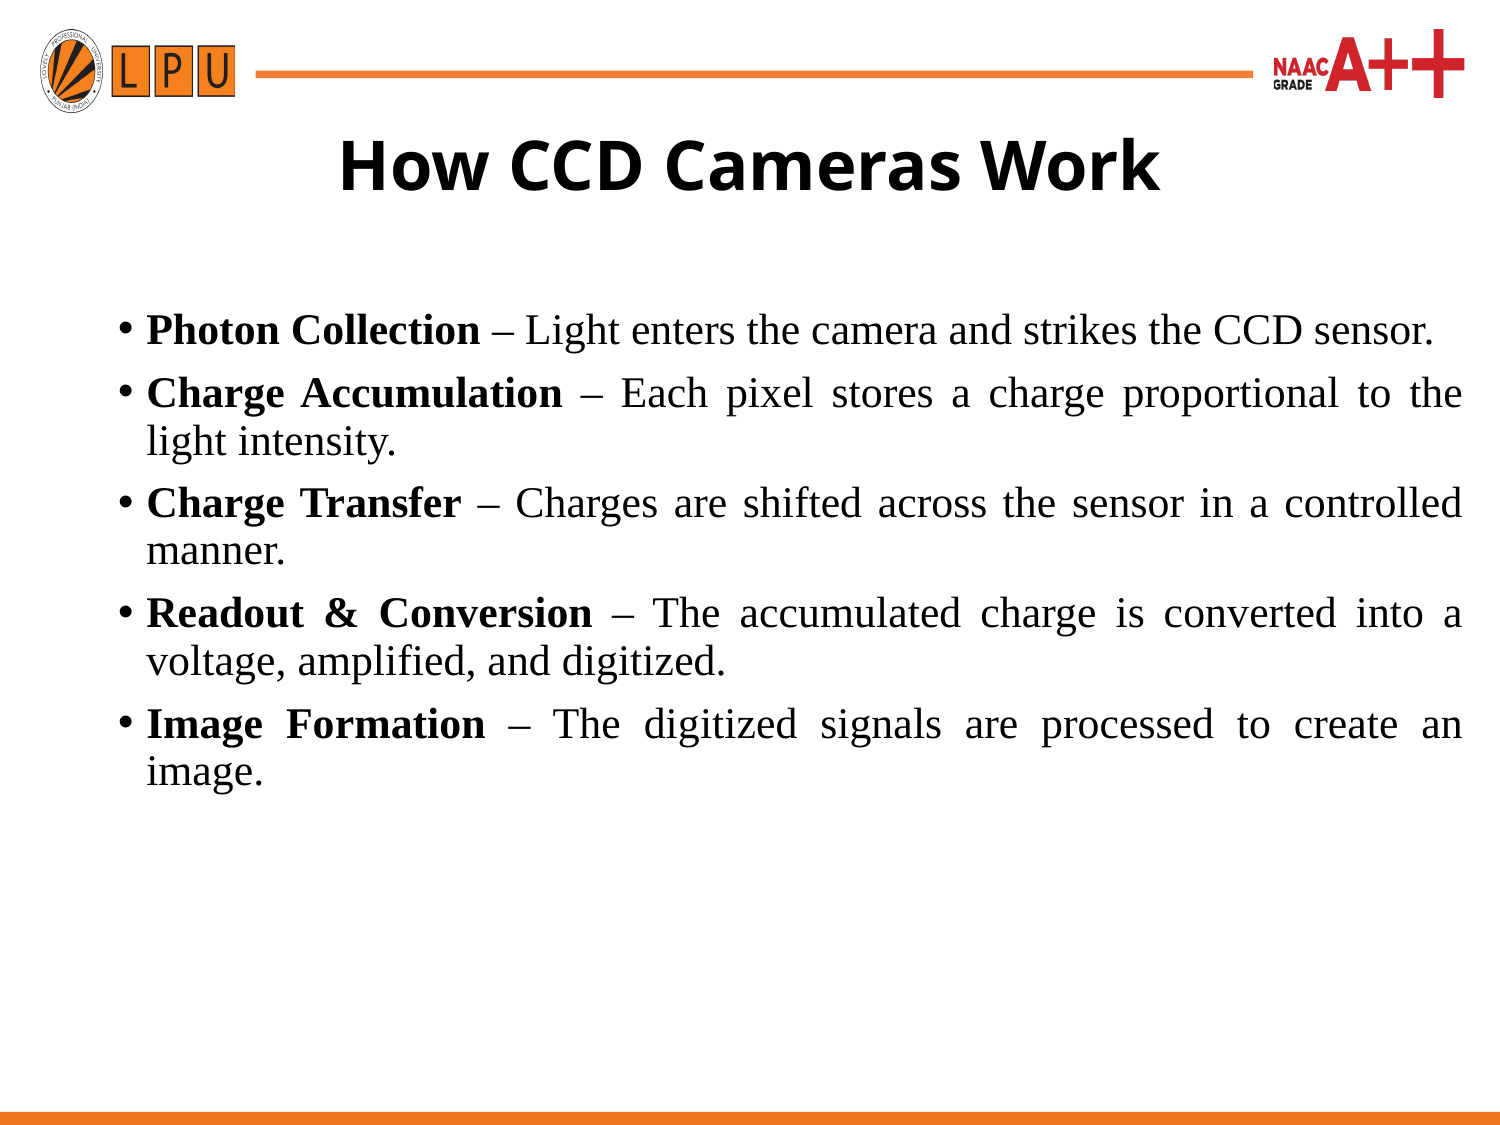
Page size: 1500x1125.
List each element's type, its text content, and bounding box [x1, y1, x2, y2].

list Photon Collection – Light enters the camera and strikes the CCD sensor. Charge Accumulation – Each pixel stores a charge proportional to the light intensity. Charge Transfer – Charges are shifted across the sensor in a controlled manner. Readout & Conversion – The accumulated charge is converted into a voltage, amplified, and digitized. Image Formation – The digitized signals are processed to create an image. [103, 299, 1479, 1014]
title How CCD Cameras Work [103, 59, 1397, 278]
